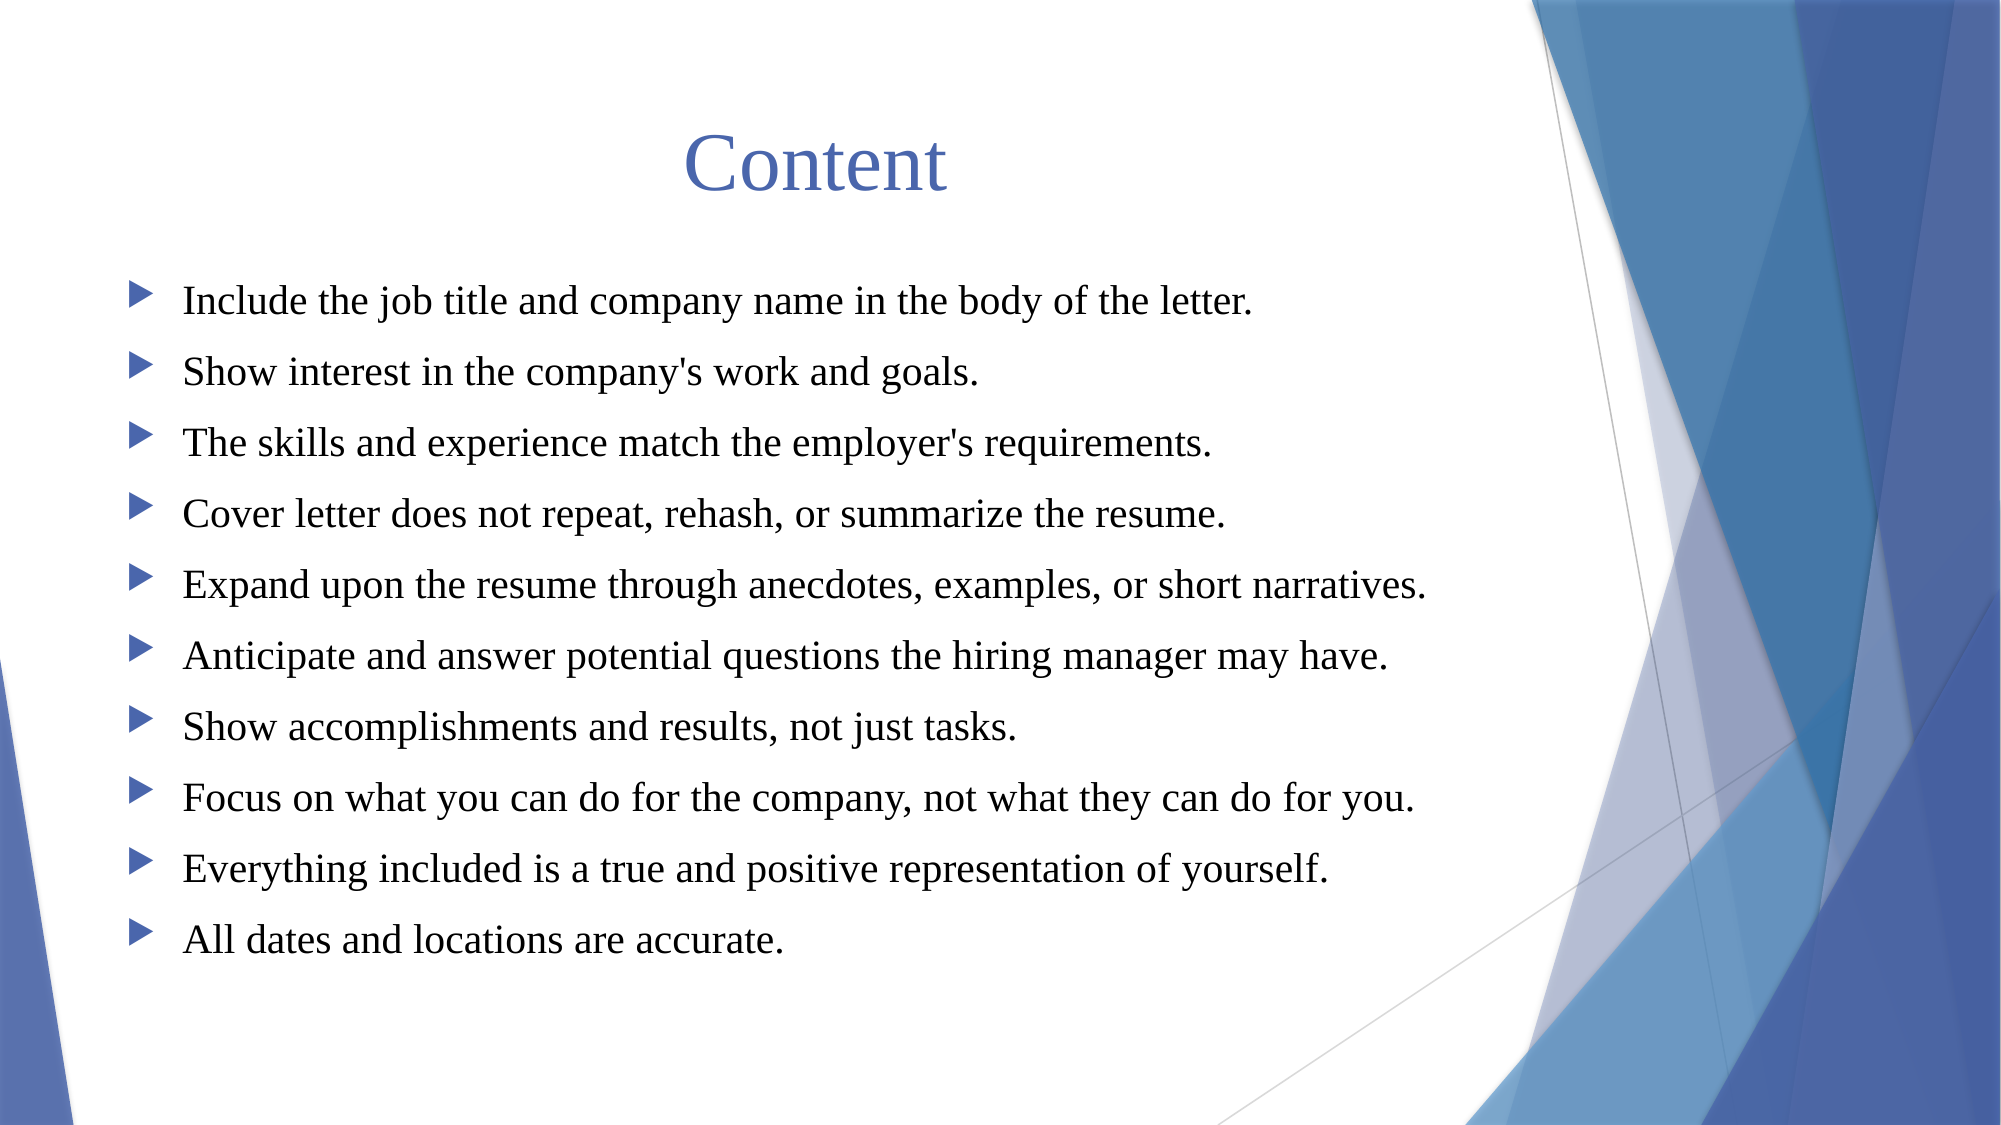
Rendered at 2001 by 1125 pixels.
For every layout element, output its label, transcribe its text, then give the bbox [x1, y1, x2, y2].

title Content [111, 99, 1522, 265]
list Include the job title and company name in the body of the letter. Show interest in the company's work and goals. The skills and experience match the employer's requirements. Cover letter does not repeat, rehash, or summarize the resume. Expand upon the resume through anecdotes, examples, or short narratives. Anticipate and answer potential questions the hiring manager may have. Show accomplishments and results, not just tasks. Focus on what you can do for the company, not what they can do for you. Everything included is a true and positive representation of yourself. All dates and locations are accurate. [111, 265, 1522, 1063]
